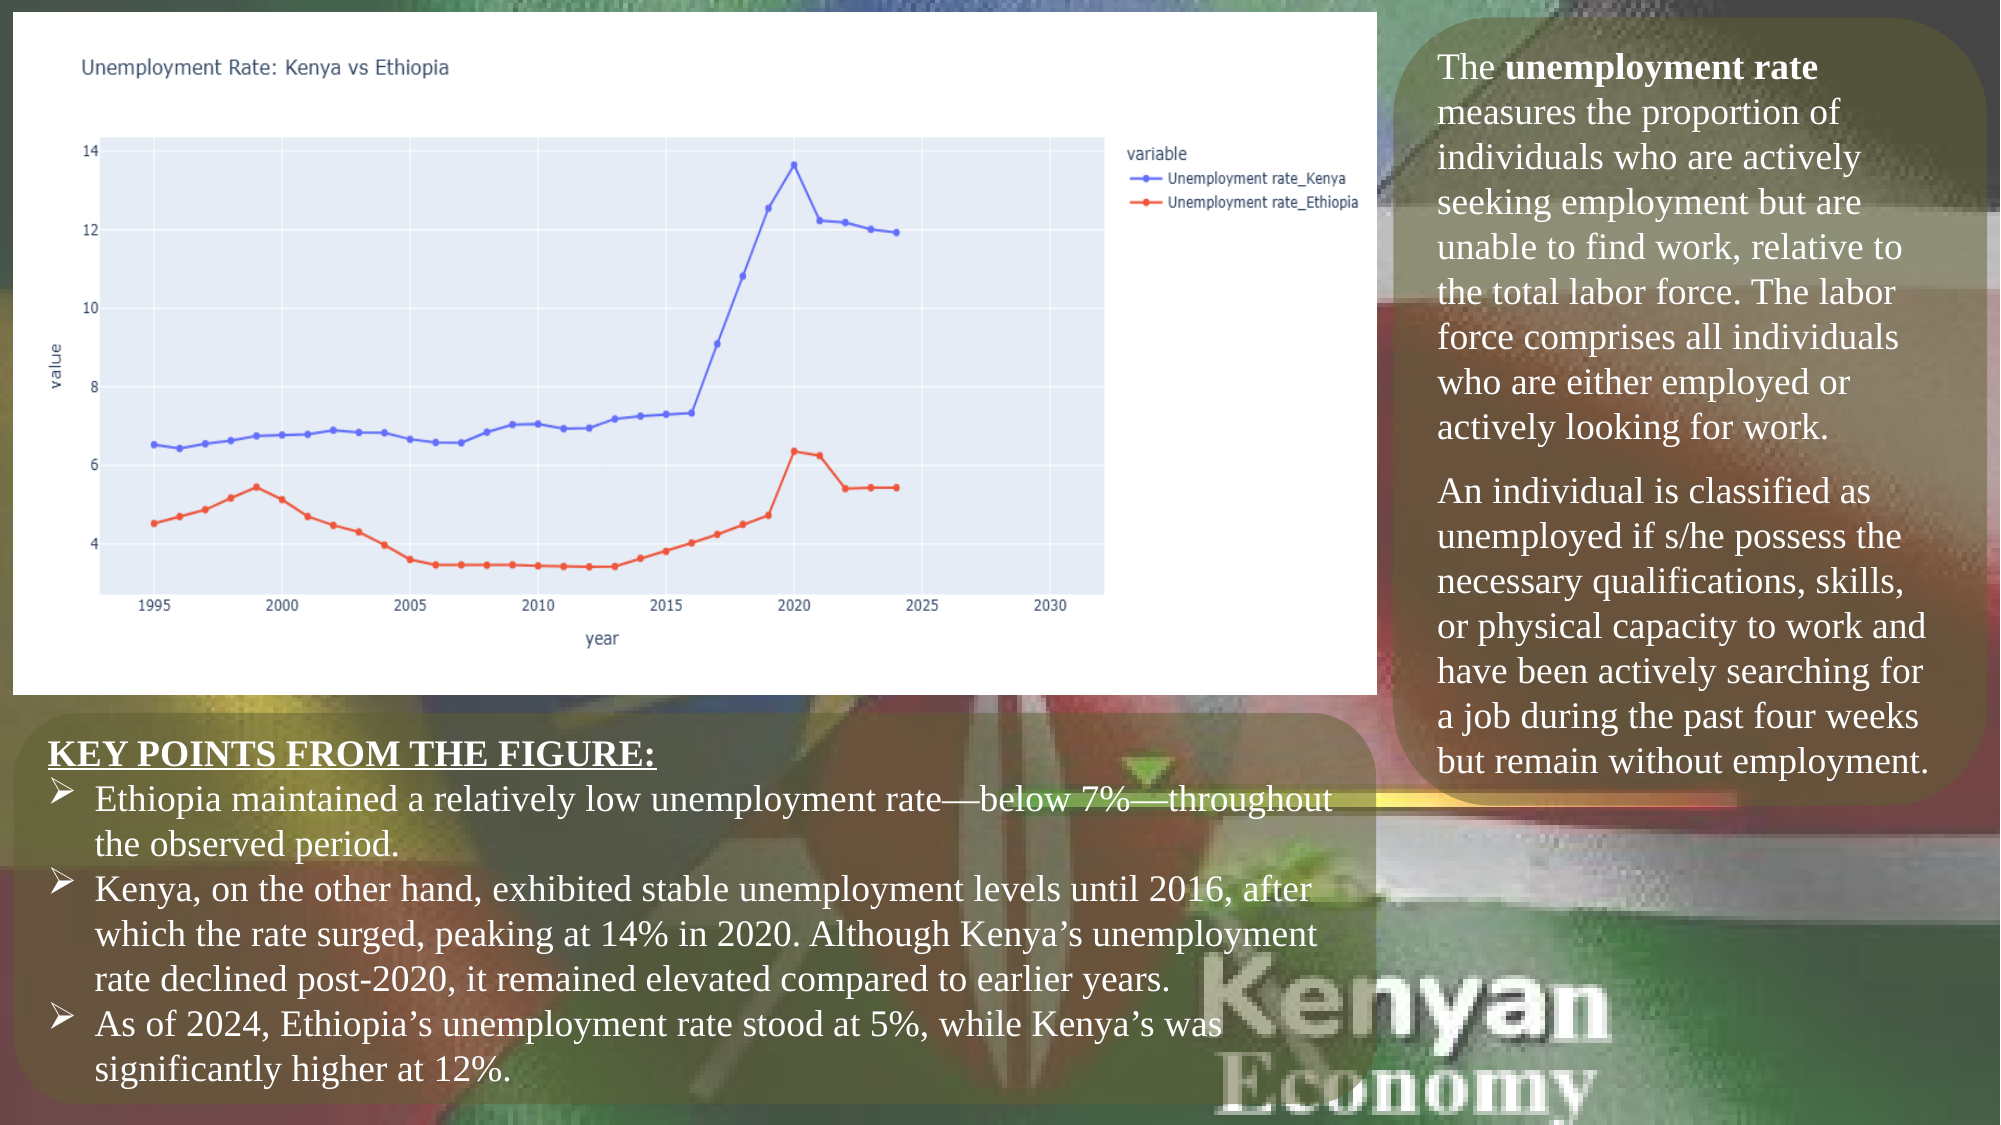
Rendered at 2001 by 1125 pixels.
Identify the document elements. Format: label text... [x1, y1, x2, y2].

picture [13, 12, 1377, 695]
text_box KEY POINTS FROM THE FIGURE: Ethiopia maintained a relatively low unemployment rate—below 7%—throughout the observed period. Kenya, on the other hand, exhibited stable unemployment levels until 2016, after which the rate surged, peaking at 14% in 2020. Although Kenya’s unemployment rate declined post-2020, it remained elevated compared to earlier years. As of 2024, Ethiopia’s unemployment rate stood at 5%, while Kenya’s was significantly higher at 12%. [13, 712, 1377, 1105]
text_box The unemployment rate measures the proportion of individuals who are actively seeking employment but are unable to find work, relative to the total labor force. The labor force comprises all individuals who are either employed or actively looking for work. An individual is classified as unemployed if s/he possess the necessary qualifications, skills, or physical capacity to work and have been actively searching for a job during the past four weeks but remain without employment. [1393, 17, 1988, 806]
